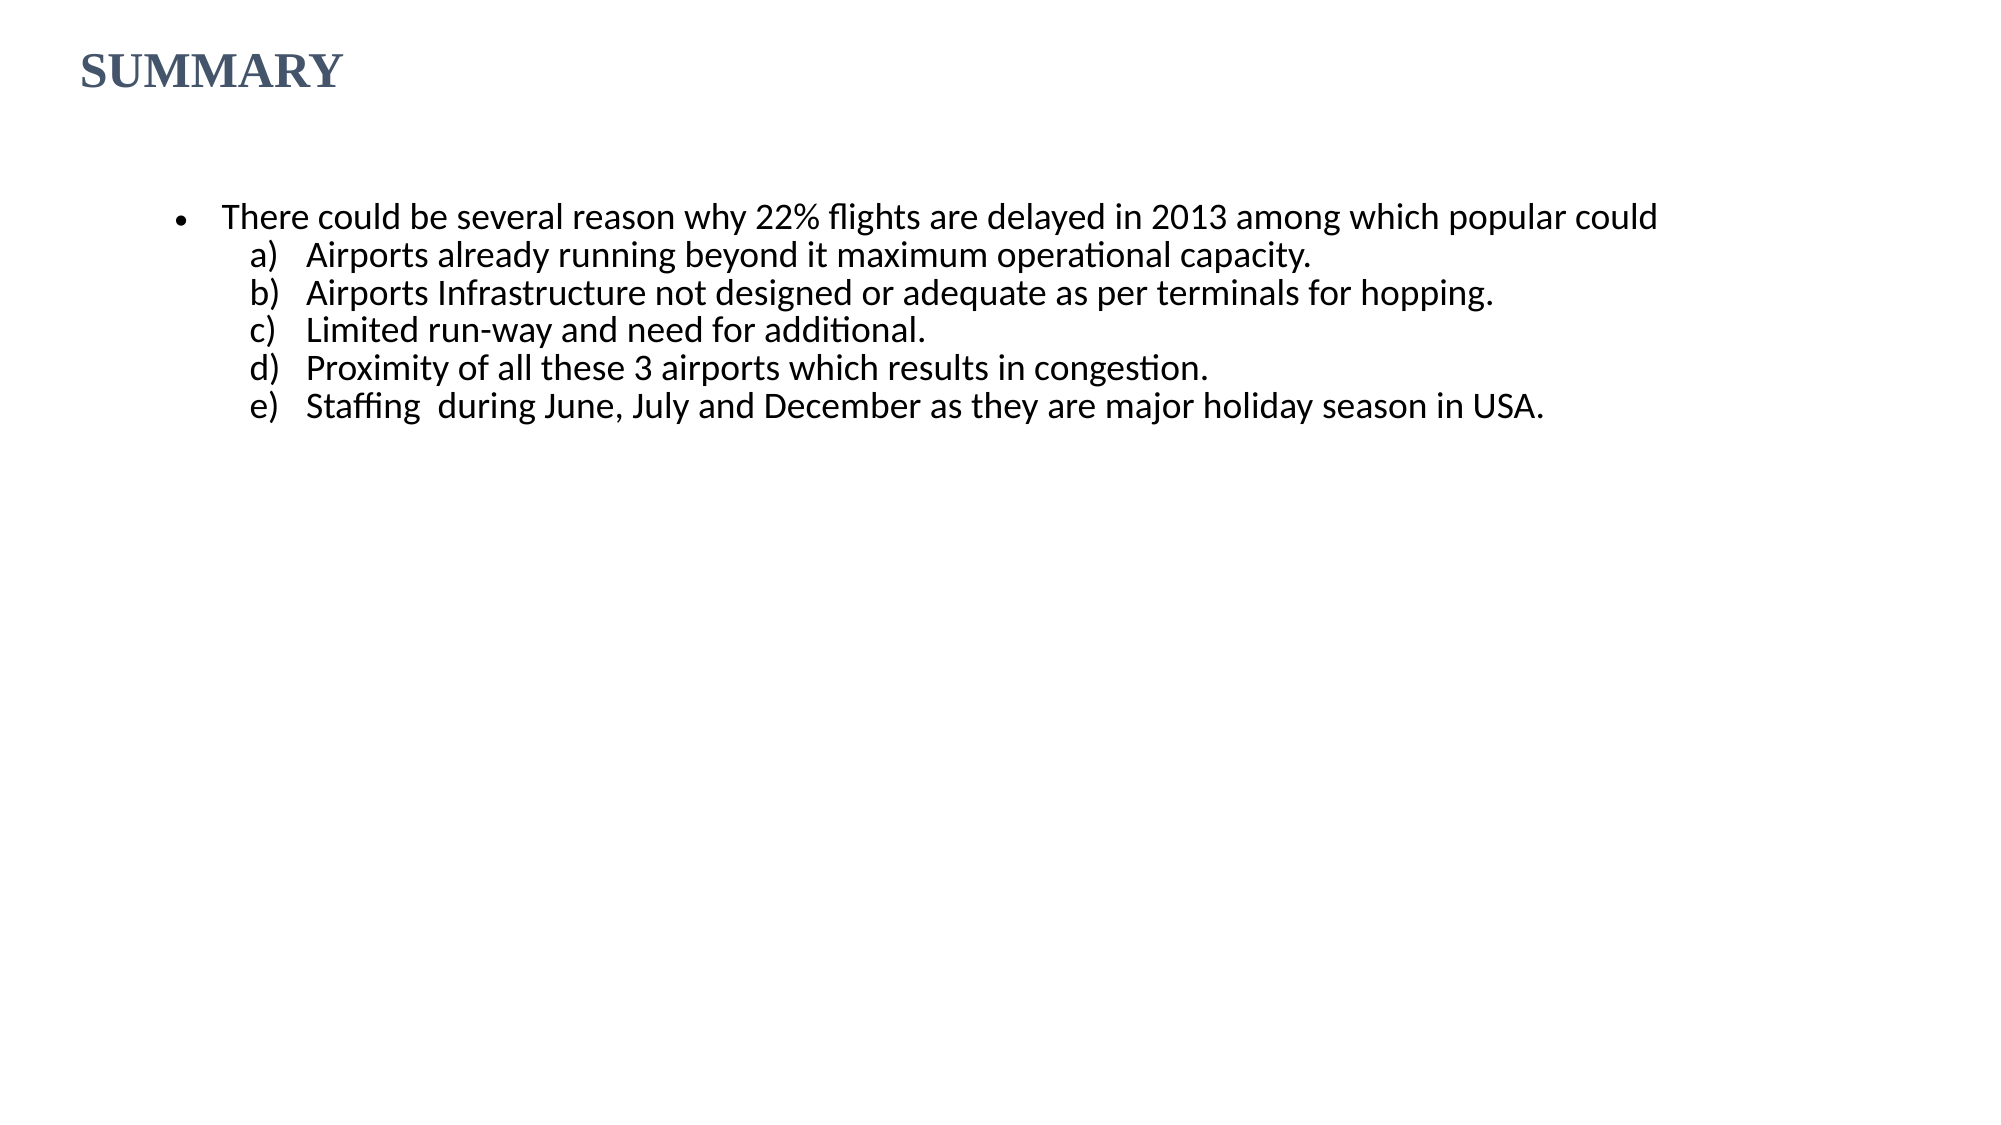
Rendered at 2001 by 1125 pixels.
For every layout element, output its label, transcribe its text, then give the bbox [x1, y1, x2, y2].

text_box Summary [65, 29, 1143, 105]
table_header There could be several reason why 22% flights are delayed in 2013 among which popular could Airports already running beyond it maximum operational capacity. Airports Infrastructure not designed or adequate as per terminals for hopping. Limited run-way and need for additional. Proximity of all these 3 airports which results in congestion. Staffing during June, July and December as they are major holiday season in USA. [161, 195, 1675, 633]
